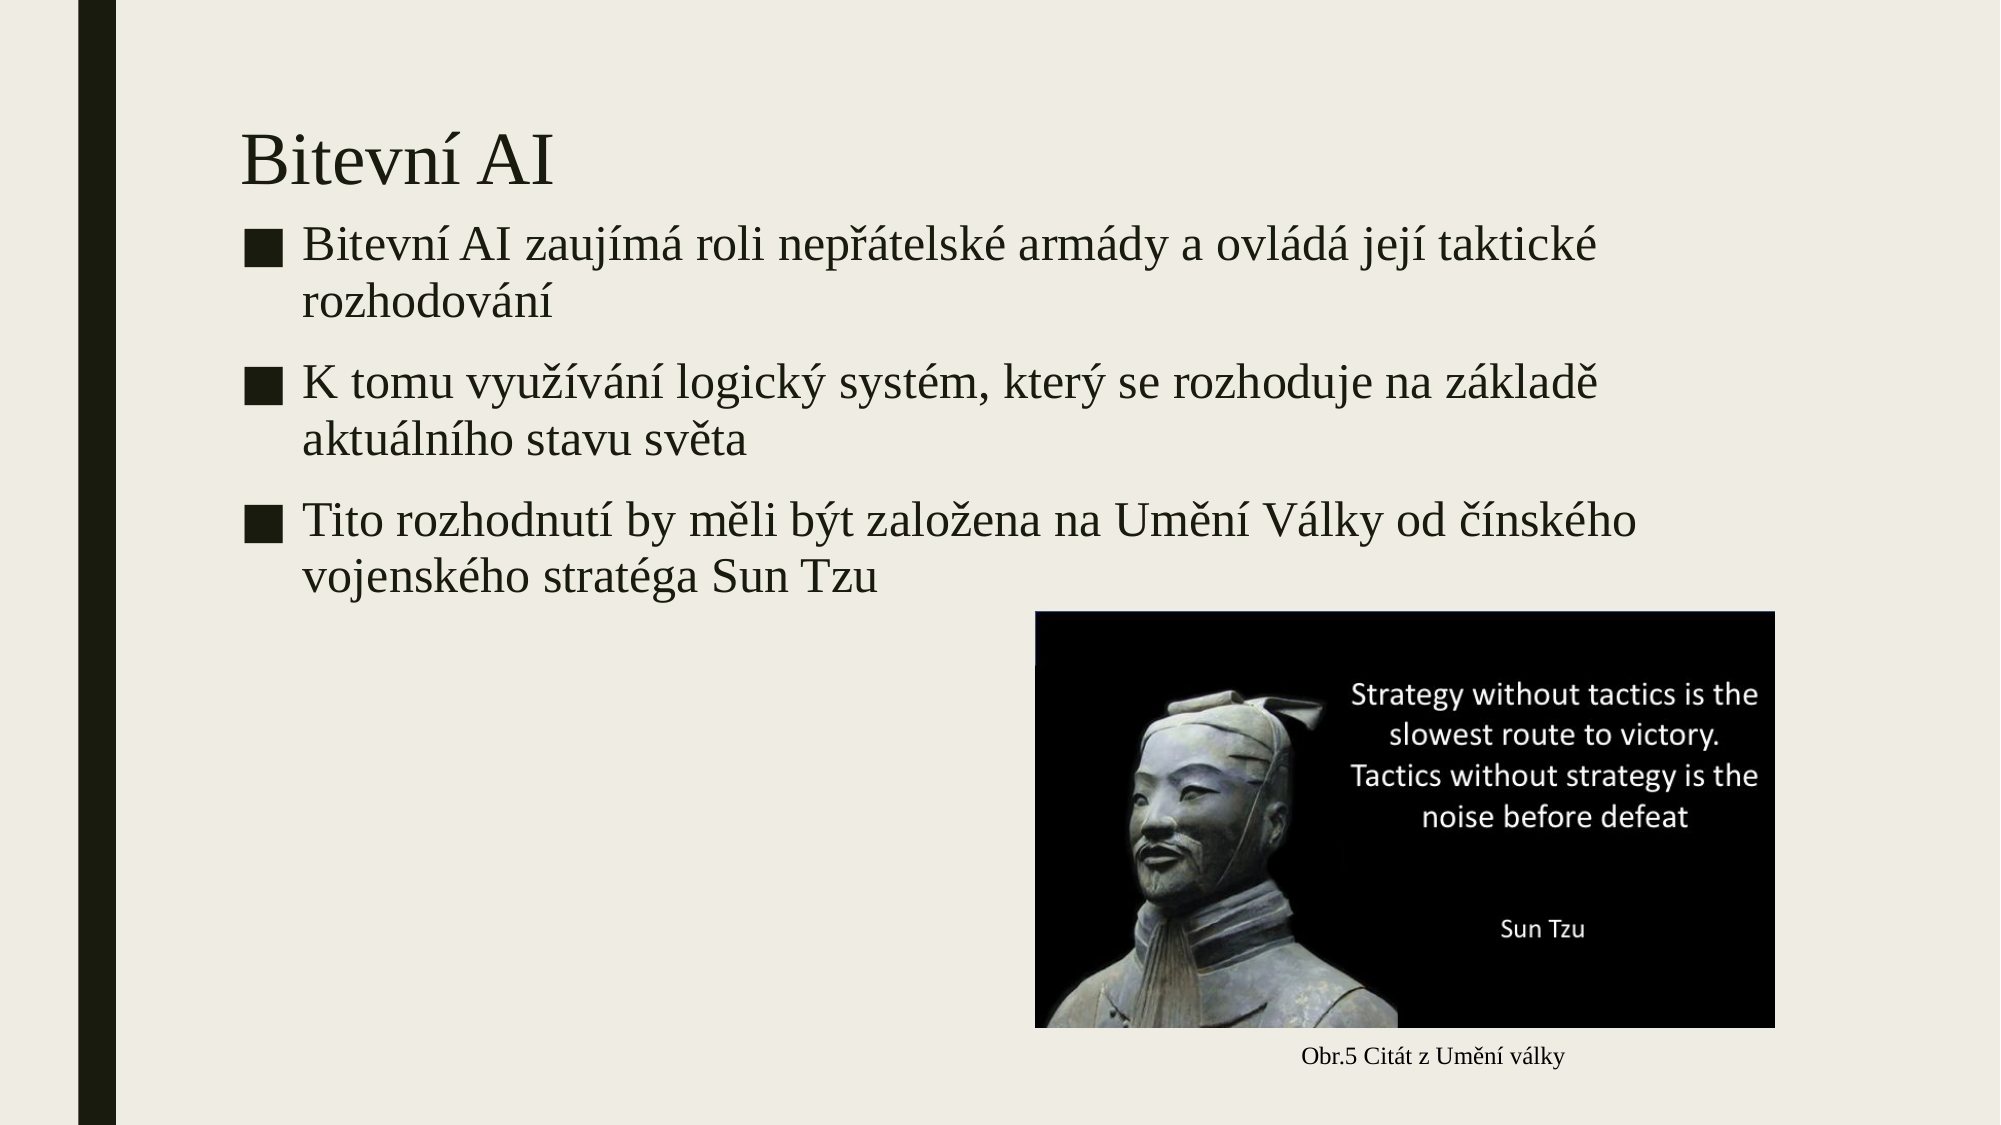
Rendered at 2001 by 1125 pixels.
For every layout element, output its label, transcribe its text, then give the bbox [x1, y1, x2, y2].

list Bitevní AI zaujímá roli nepřátelské armády a ovládá její taktické rozhodování K tomu využívání logický systém, který se rozhoduje na základě aktuálního stavu světa Tito rozhodnutí by měli být založena na Umění Války od čínského vojenského stratéga Sun Tzu [225, 208, 1800, 963]
title Bitevní AI [225, 112, 1800, 208]
picture [1035, 611, 1775, 1028]
text_box Obr.5 Citát z Umění války [1286, 1031, 1712, 1077]
